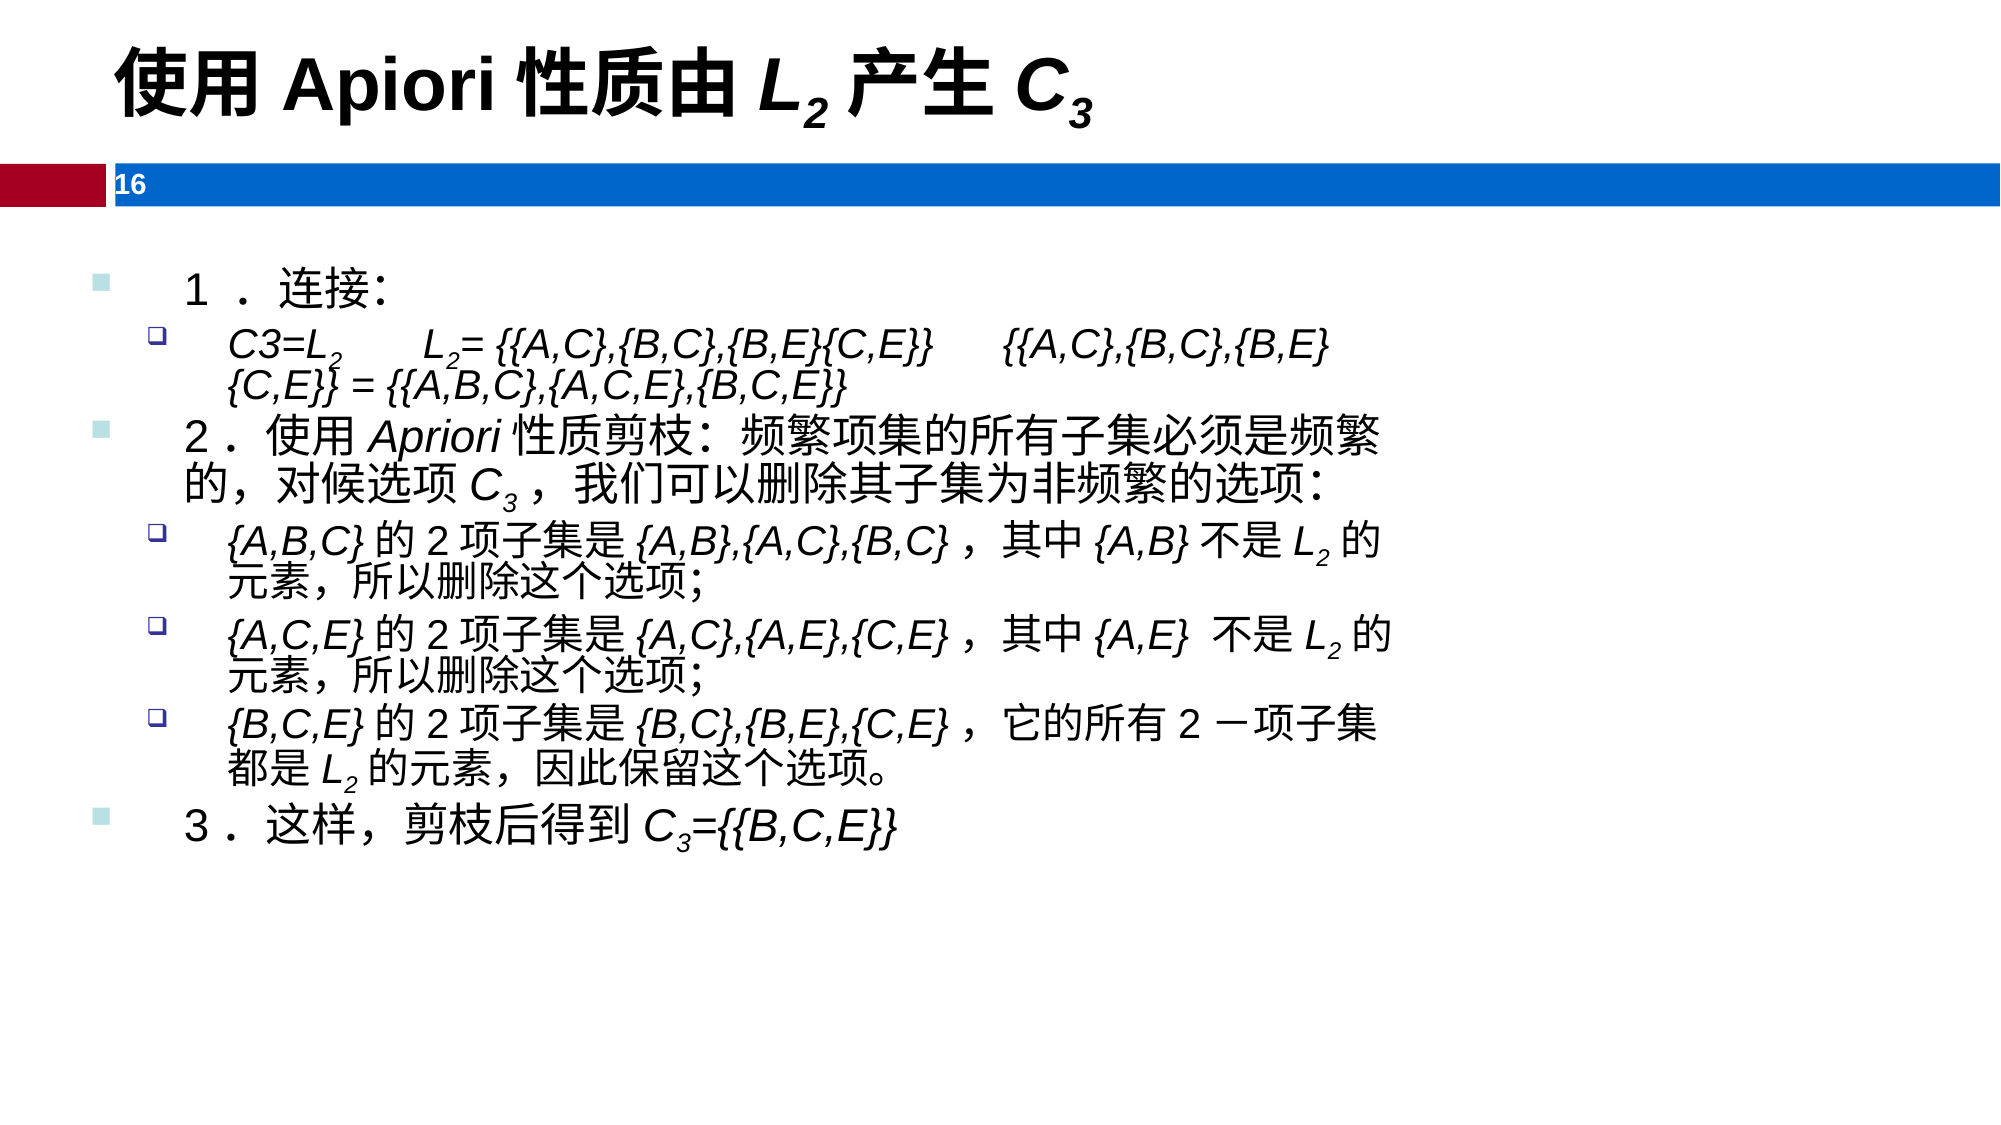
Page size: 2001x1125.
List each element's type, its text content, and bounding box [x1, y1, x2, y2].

text_box 使用Apiori性质由L2产生C3 [98, 15, 1529, 158]
text_box 1 ．连接： C3=L2 L2= {{A,C},{B,C},{B,E}{C,E}} {{A,C},{B,C},{B,E}{C,E}} = {{A,B,C},{A,C,E},{B,C,E}} 2．使用Apriori性质剪枝：频繁项集的所有子集必须是频繁的，对候选项C3，我们可以删除其子集为非频繁的选项： {A,B,C}的2项子集是{A,B},{A,C},{B,C}，其中{A,B}不是L2的元素，所以删除这个选项； {A,C,E}的2项子集是{A,C},{A,E},{C,E}，其中{A,E} 不是L2的元素，所以删除这个选项； {B,C,E}的2项子集是{B,C},{B,E},{C,E}，它的所有2－项子集都是L2的元素，因此保留这个选项。 3．这样，剪枝后得到C3={{B,C,E}} [74, 262, 1436, 1006]
